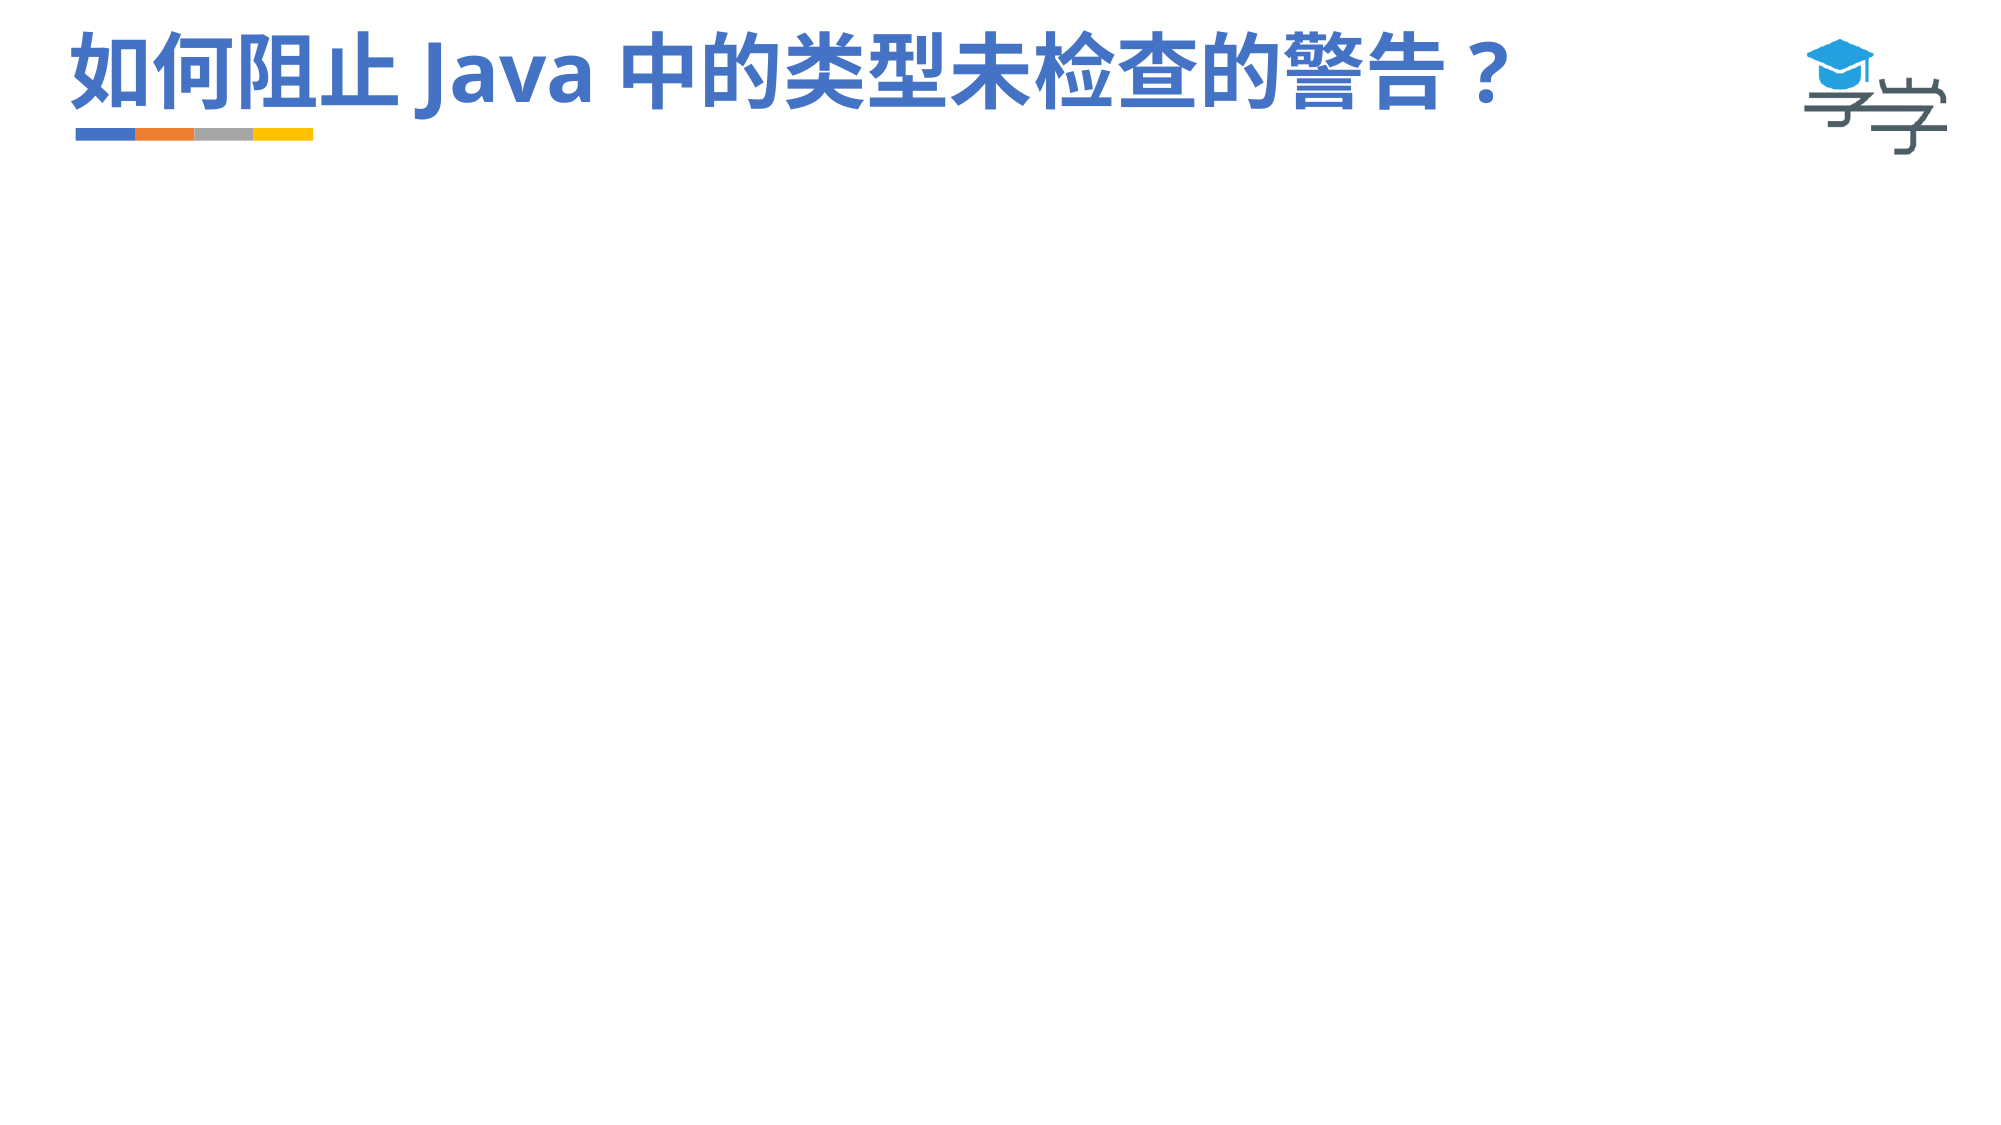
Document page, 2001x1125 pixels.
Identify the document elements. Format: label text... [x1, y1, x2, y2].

title 如何阻止Java中的类型未检查的警告? [53, 20, 1779, 129]
picture [1799, 20, 1952, 173]
